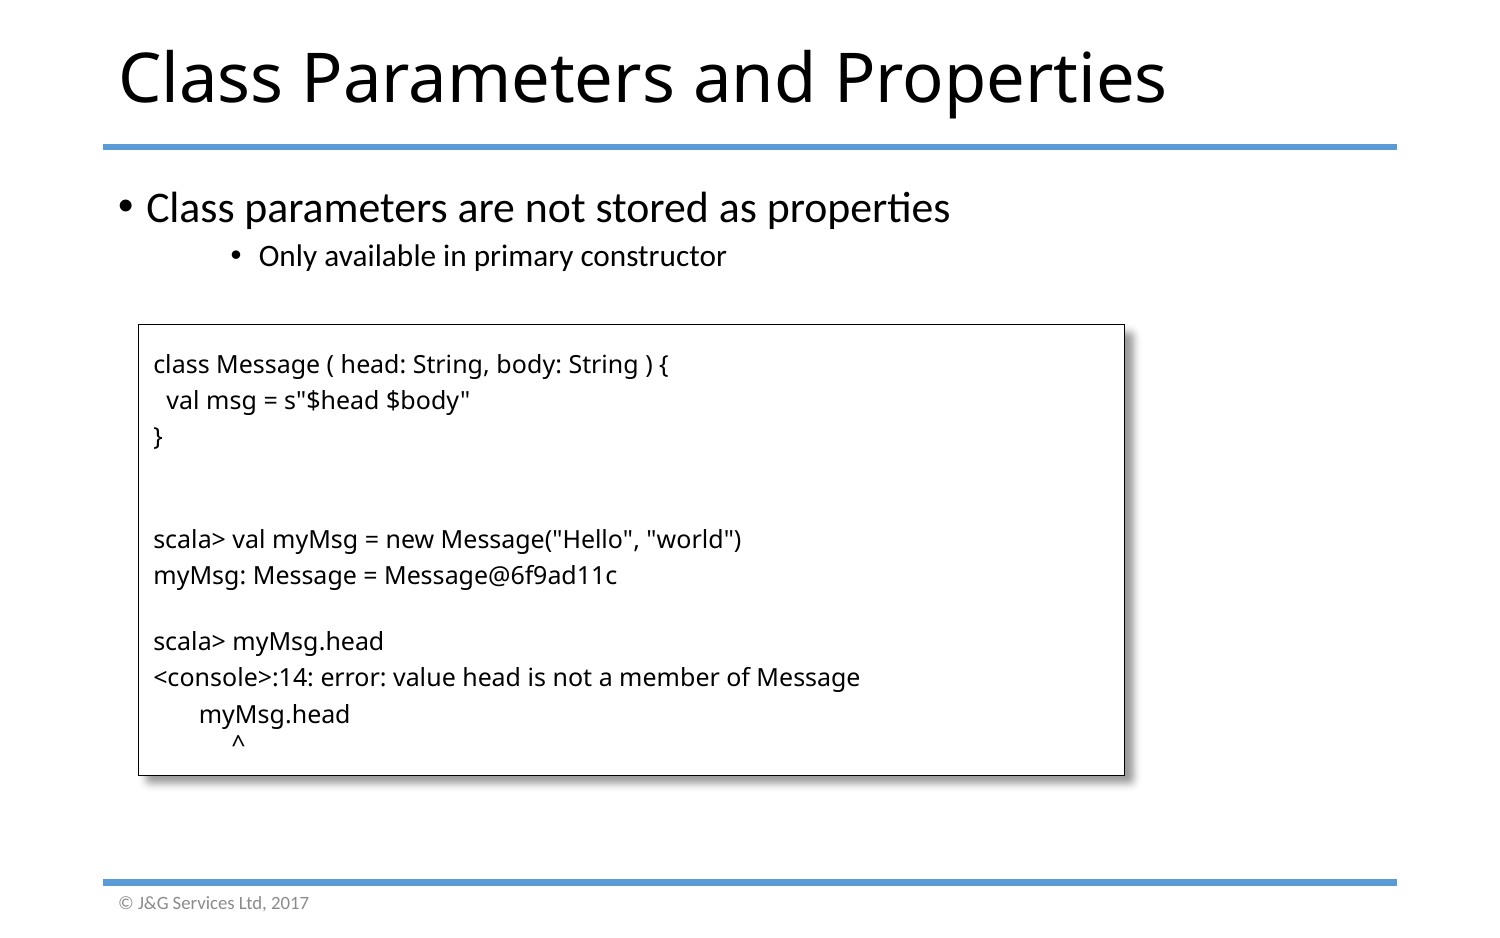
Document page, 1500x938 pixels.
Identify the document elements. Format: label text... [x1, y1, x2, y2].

title Class Parameters and Properties [103, 27, 1397, 133]
text_box class Message ( head: String, body: String ) { val msg = s"$head $body" } scala> val myMsg = new Message("Hello", "world") myMsg: Message = Message@6f9ad11c scala> myMsg.head <console>:14: error: value head is not a member of Message myMsg.head ^ [138, 324, 1125, 776]
list Class parameters are not stored as properties Only available in primary constructor [103, 177, 1397, 325]
